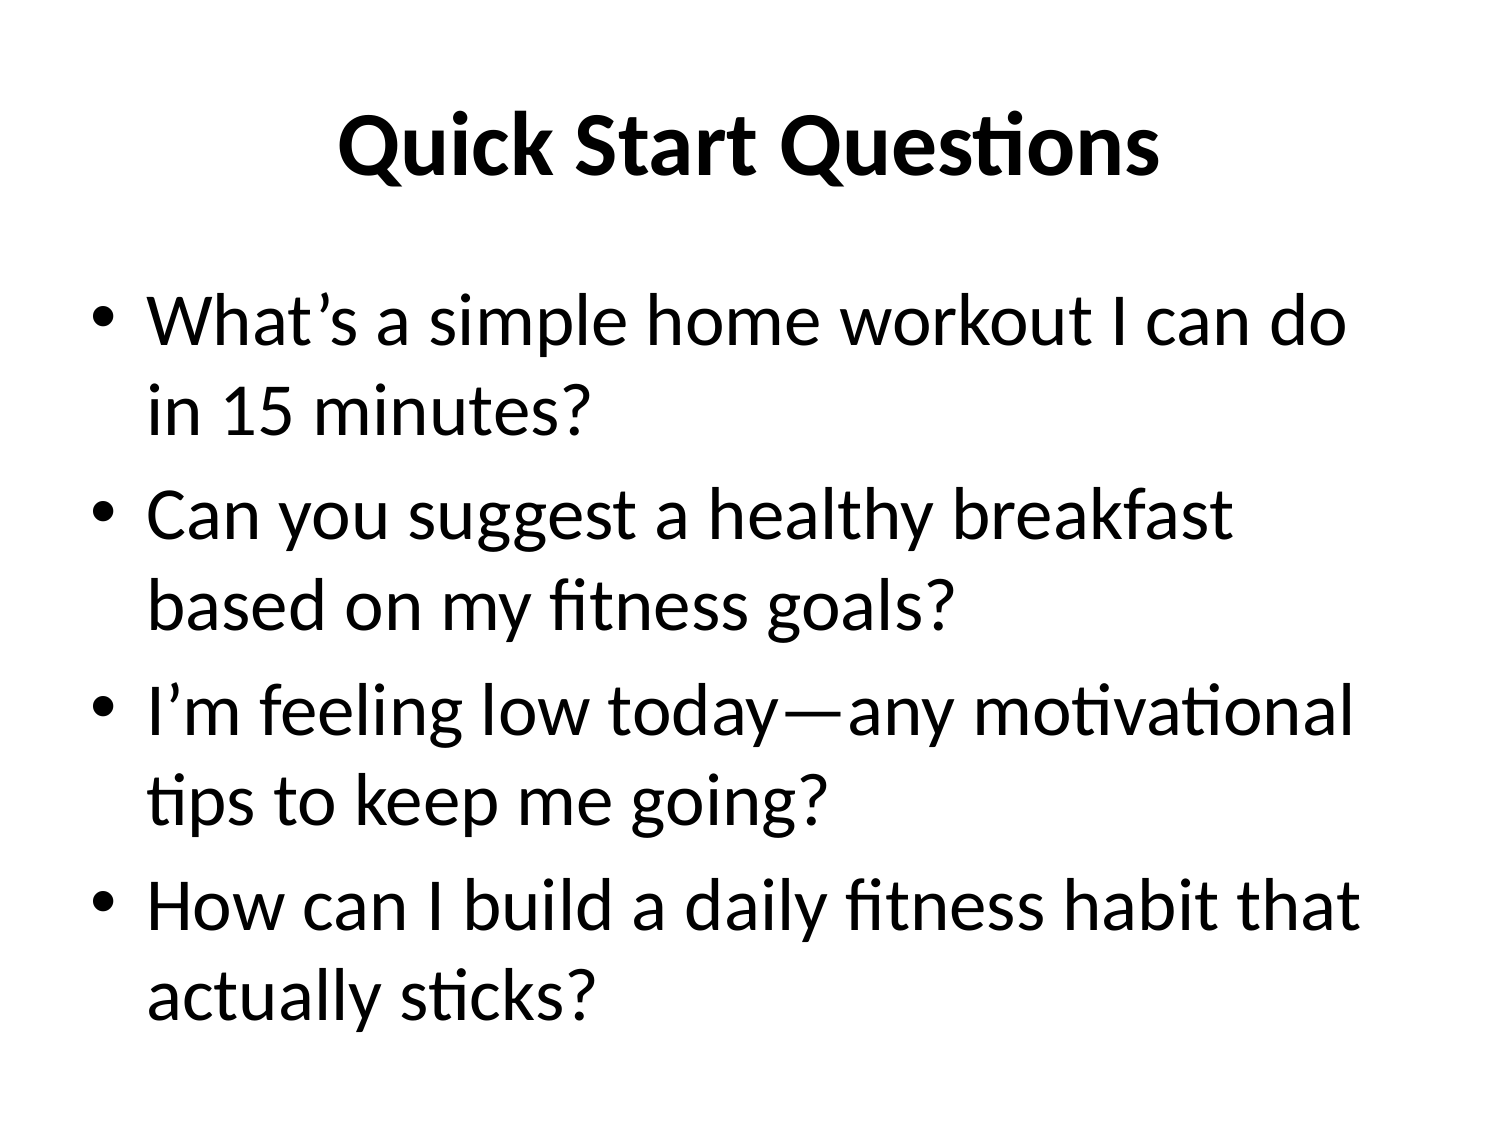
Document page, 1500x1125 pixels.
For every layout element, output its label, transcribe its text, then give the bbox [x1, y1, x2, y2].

list What’s a simple home workout I can do in 15 minutes? Can you suggest a healthy breakfast based on my fitness goals? I’m feeling low today—any motivational tips to keep me going? How can I build a daily fitness habit that actually sticks? [75, 262, 1425, 1005]
title Quick Start Questions [75, 45, 1425, 233]
